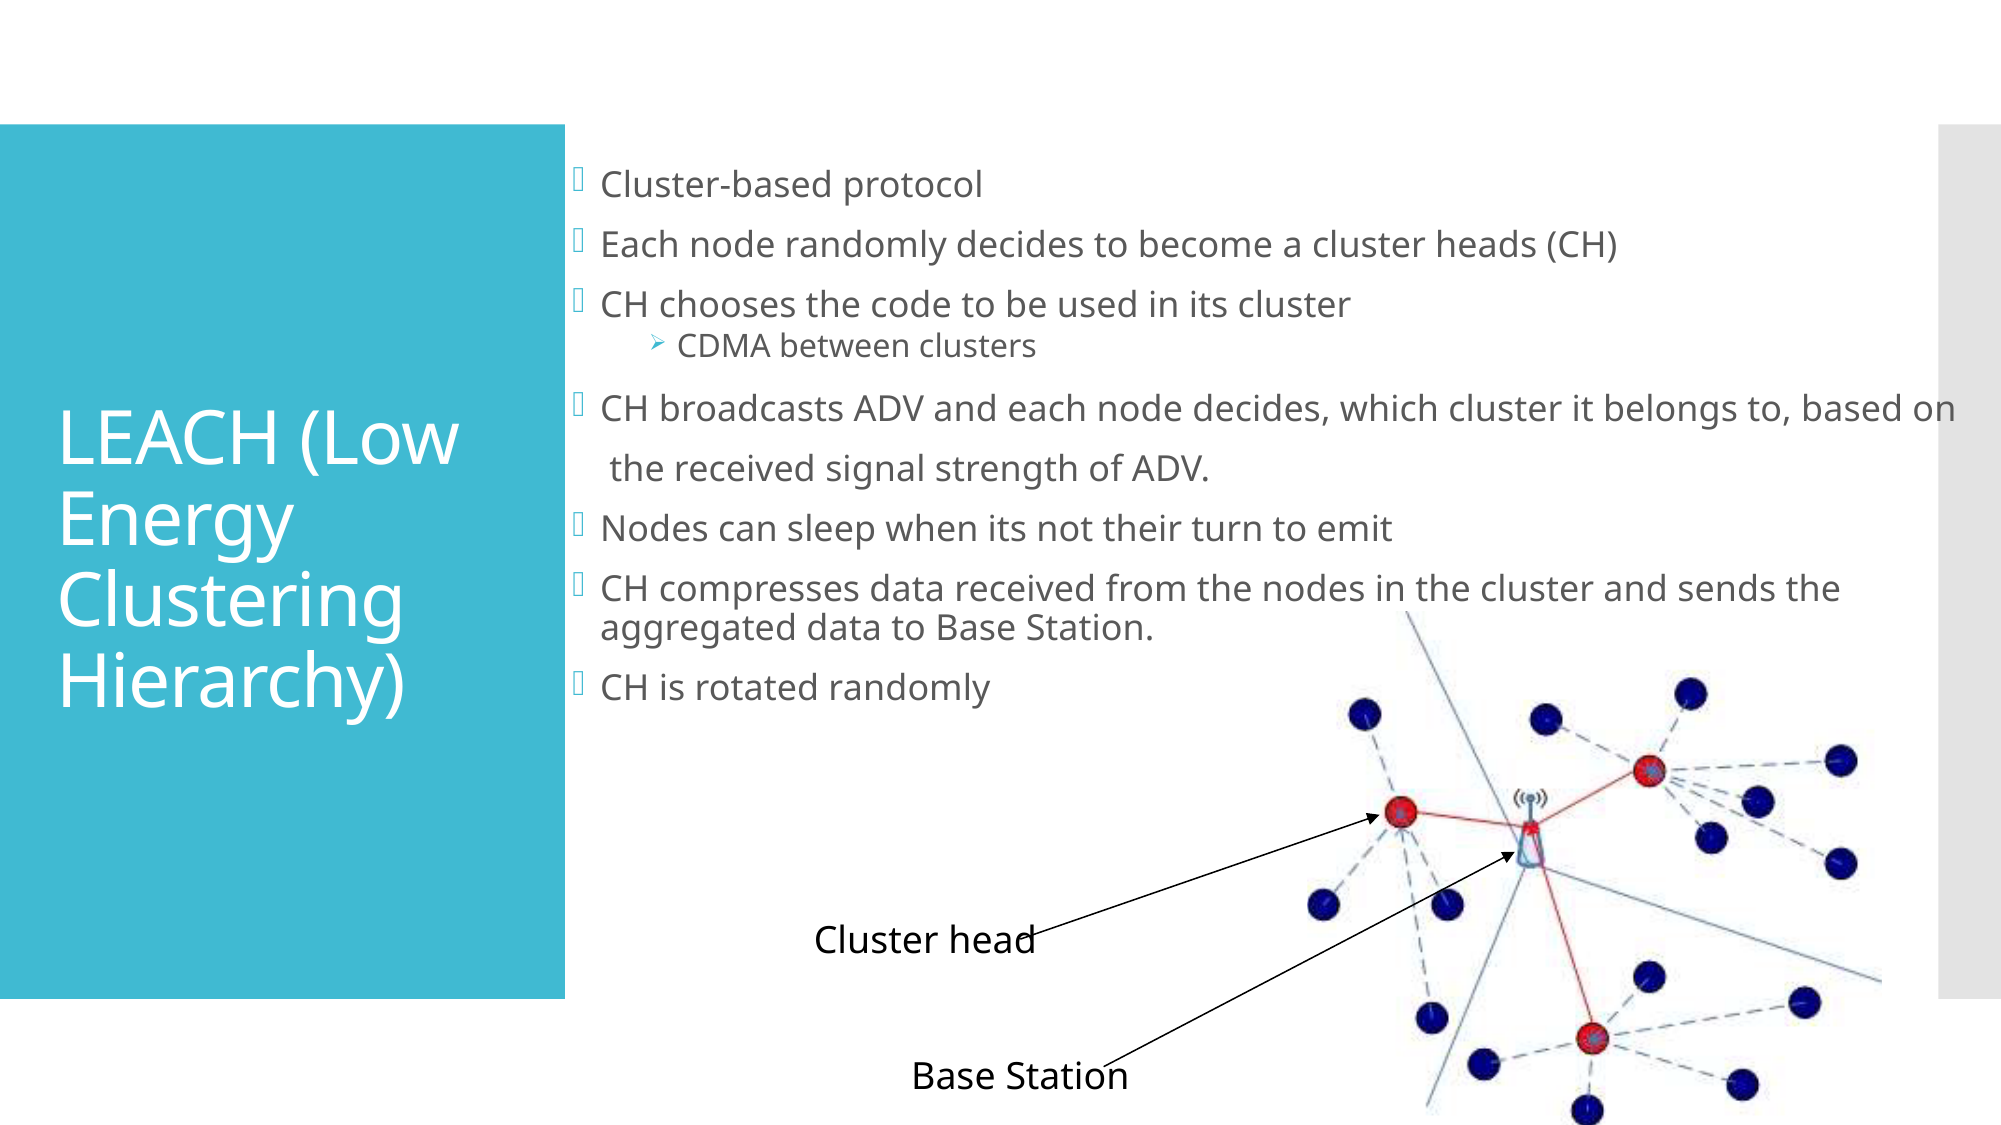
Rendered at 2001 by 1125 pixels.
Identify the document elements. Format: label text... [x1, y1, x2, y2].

title LEACH (Low Energy Clustering Hierarchy) [41, 184, 525, 940]
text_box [1020, 814, 1380, 940]
list Cluster-based protocol Each node randomly decides to become a cluster heads (CH) CH chooses the code to be used in its cluster CDMA between clusters CH broadcasts ADV and each node decides, which cluster it belongs to, based on the received signal strength of ADV. Nodes can sleep when its not their turn to emit CH compresses data received from the nodes in the cluster and sends the aggregated data to Base Station. CH is rotated randomly [557, 141, 2000, 734]
text_box Cluster head [799, 908, 1052, 969]
picture [1307, 611, 1883, 1125]
text_box Base Station [896, 1044, 1145, 1105]
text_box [1103, 851, 1515, 1067]
